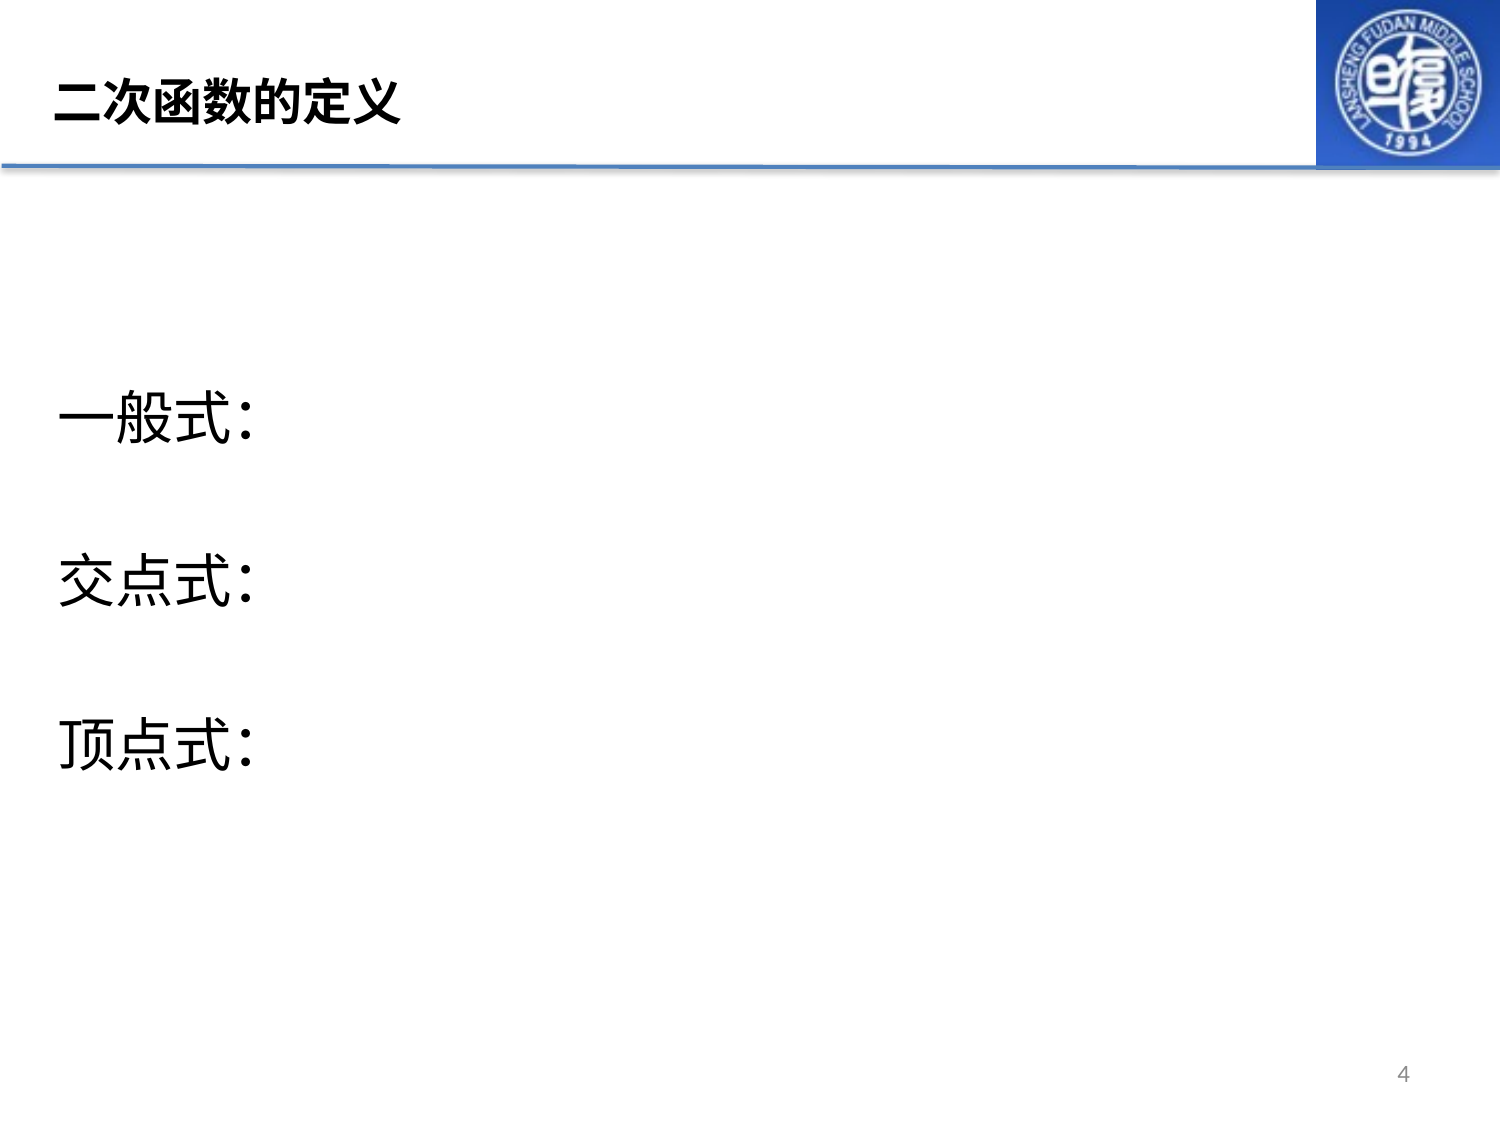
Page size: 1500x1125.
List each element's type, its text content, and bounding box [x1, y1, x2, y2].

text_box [1, 165, 1500, 169]
picture [1316, 0, 1500, 165]
title 二次函数的定义 [37, 24, 1282, 163]
slide_number 4 [1074, 1042, 1425, 1103]
